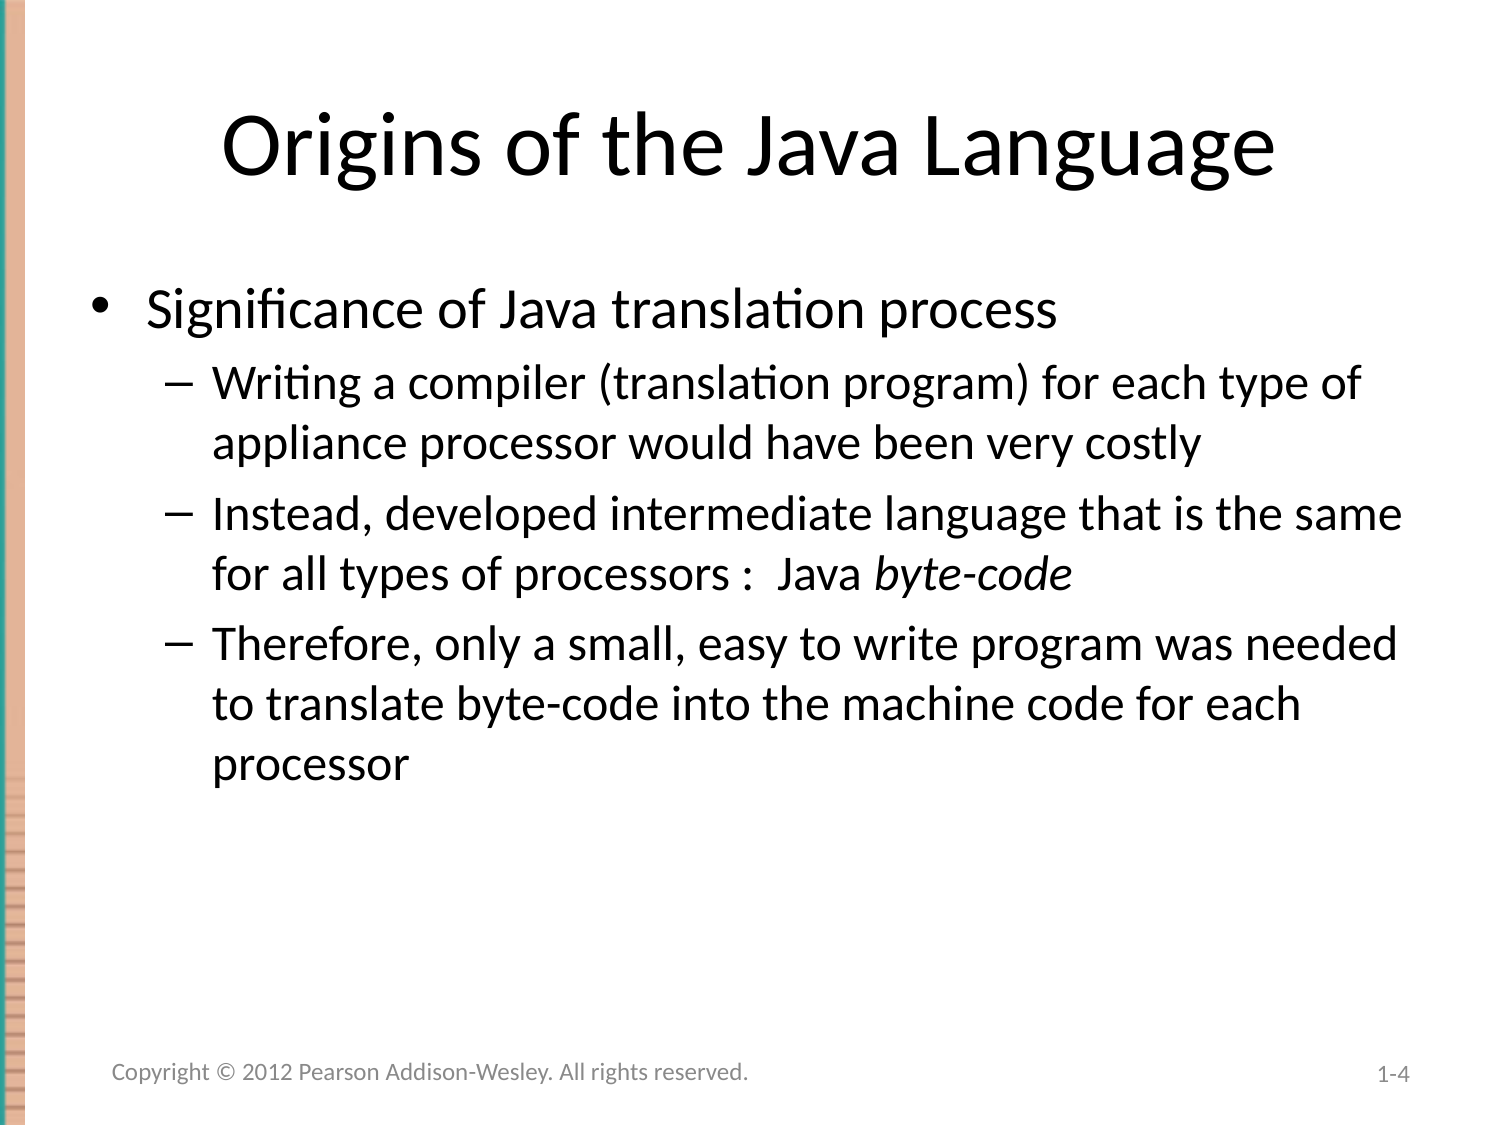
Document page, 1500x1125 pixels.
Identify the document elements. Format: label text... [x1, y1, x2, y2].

list Significance of Java translation process Writing a compiler (translation program) for each type of appliance processor would have been very costly Instead, developed intermediate language that is the same for all types of processors : Java byte-code Therefore, only a small, easy to write program was needed to translate byte-code into the machine code for each processor [74, 262, 1426, 1006]
picture [0, 0, 25, 1125]
title Origins of the Java Language [74, 44, 1426, 233]
footer Copyright © 2012 Pearson Addison-Wesley. All rights reserved. [75, 1040, 788, 1100]
slide_number 1-4 [1074, 1042, 1425, 1103]
